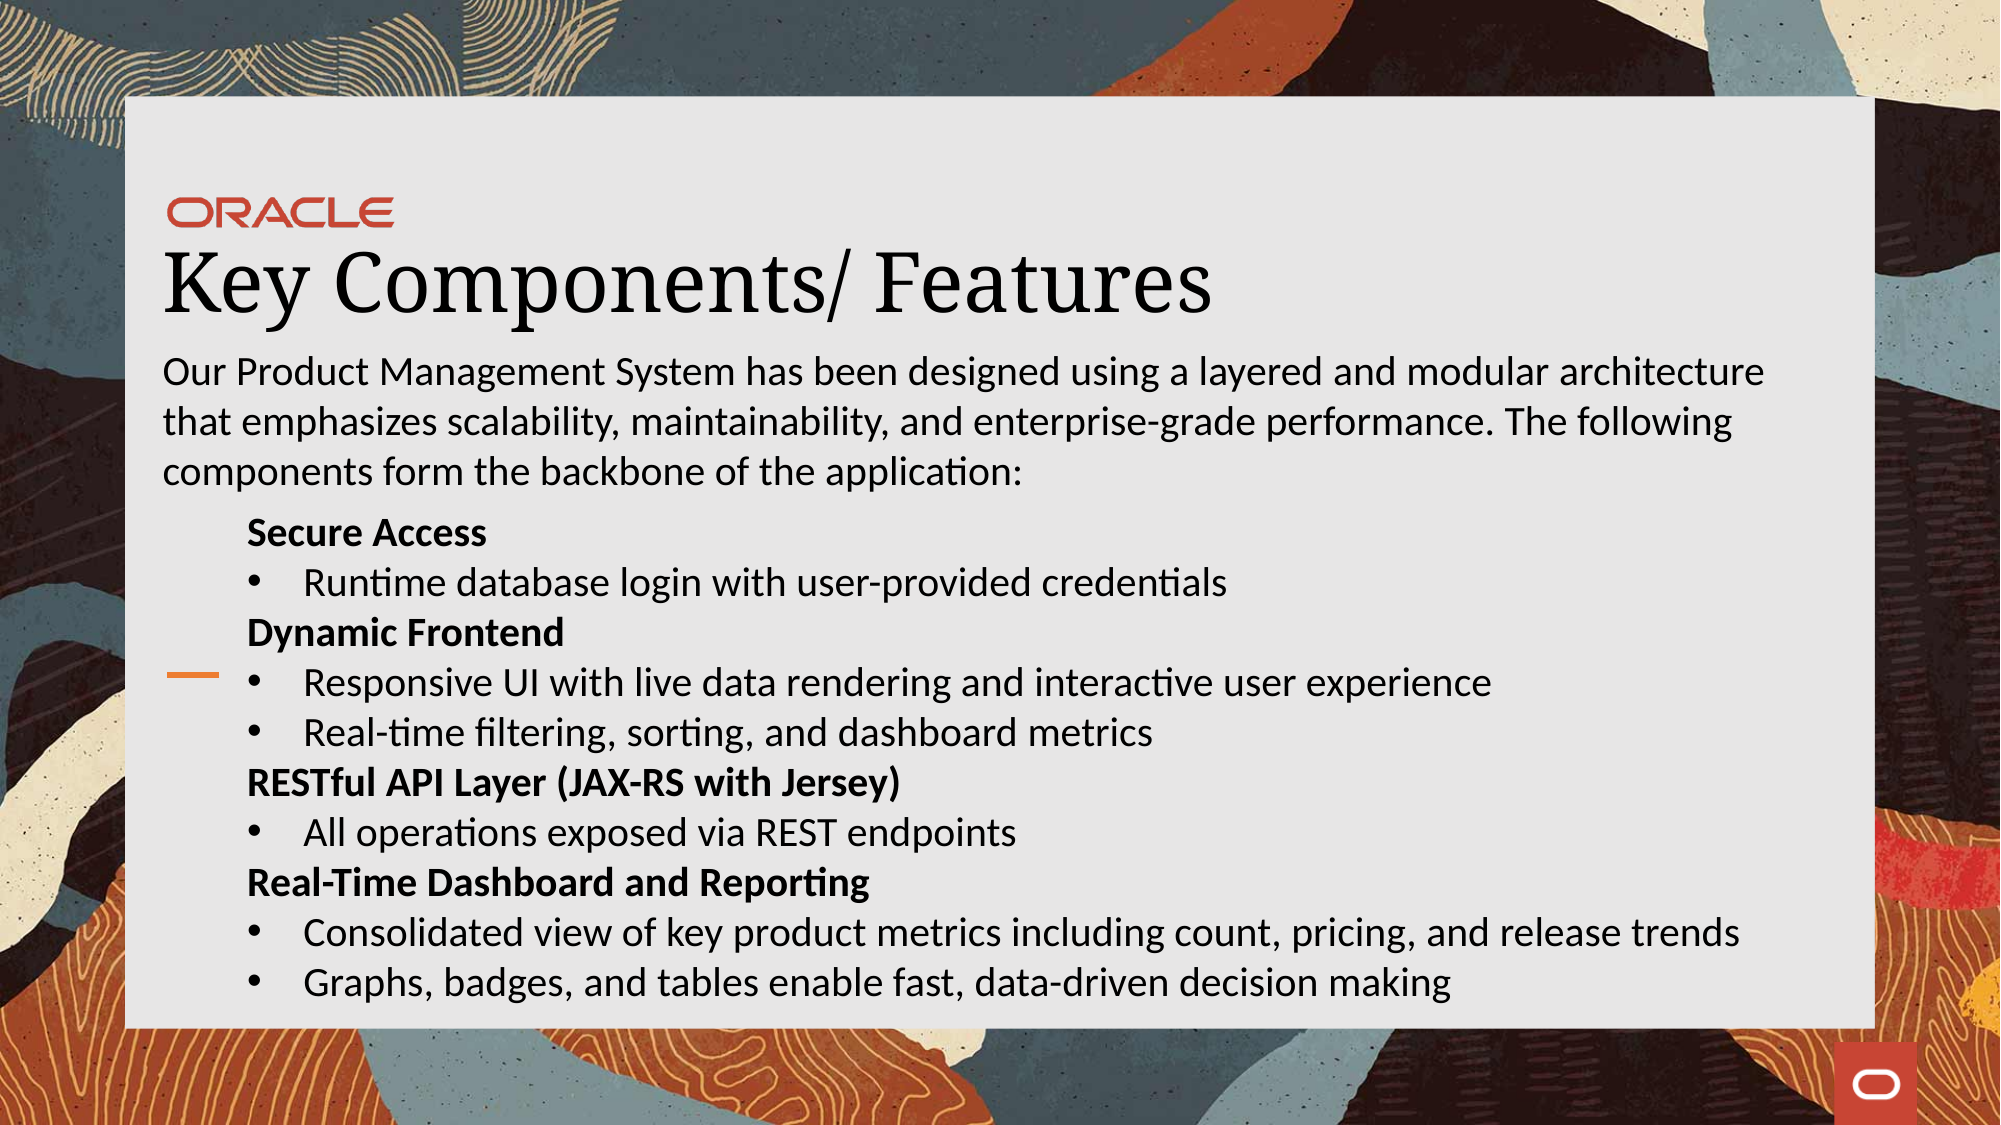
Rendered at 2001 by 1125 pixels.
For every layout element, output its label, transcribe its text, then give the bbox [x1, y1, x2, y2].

picture [0, 0, 2000, 1125]
text_box Secure Access Runtime database login with user-provided credentials Dynamic Frontend Responsive UI with live data rendering and interactive user experience Real-time filtering, sorting, and dashboard metrics RESTful API Layer (JAX-RS with Jersey) All operations exposed via REST endpoints Real-Time Dashboard and Reporting Consolidated view of key product metrics including count, pricing, and release trends Graphs, badges, and tables enable fast, data-driven decision making [232, 497, 1852, 1013]
title Key Components/ Features [147, 168, 1815, 336]
text_box Our Product Management System has been designed using a layered and modular architecture that emphasizes scalability, maintainability, and enterprise-grade performance. The following components form the backbone of the application: [147, 336, 1815, 502]
